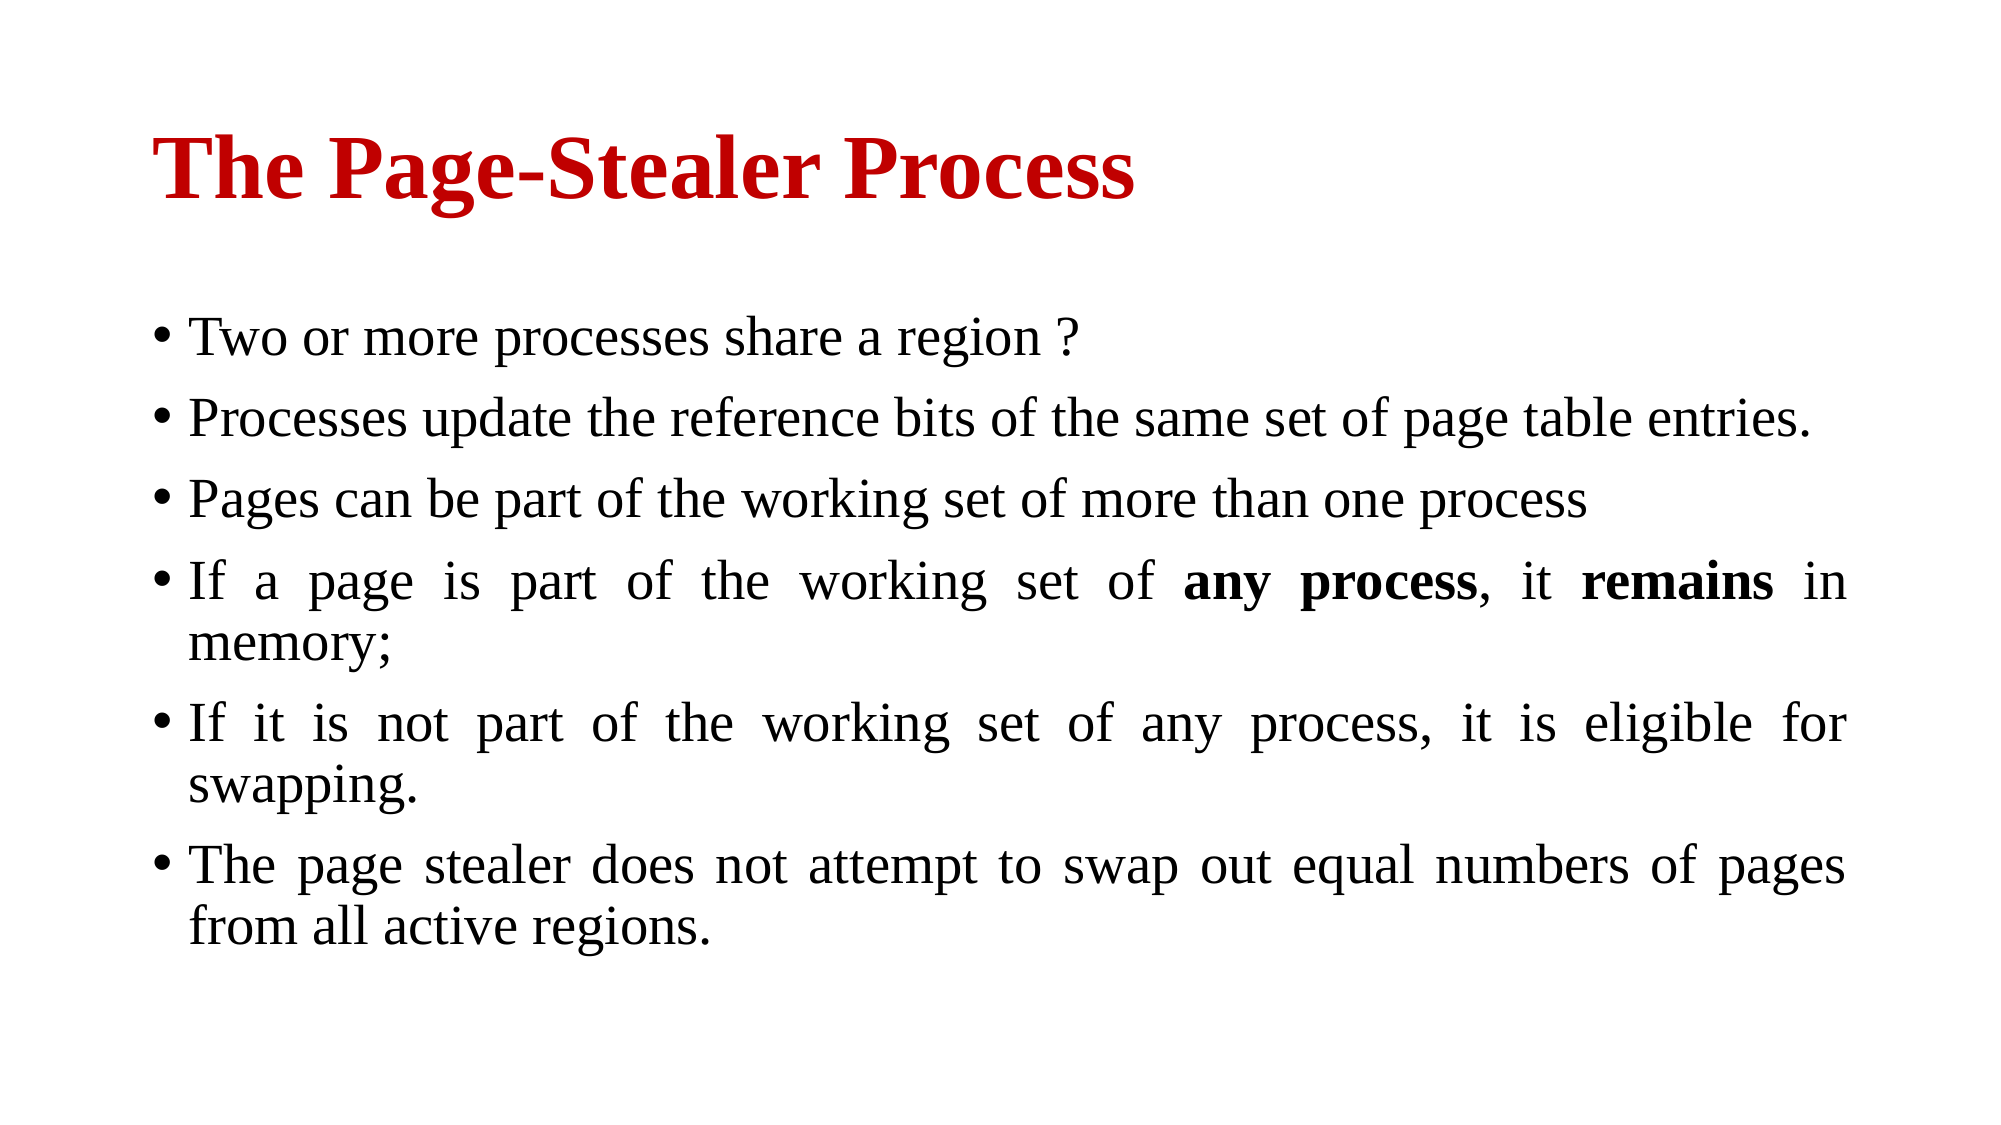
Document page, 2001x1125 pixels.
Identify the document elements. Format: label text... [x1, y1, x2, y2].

list Two or more processes share a region ? Processes update the reference bits of the same set of page table entries. Pages can be part of the working set of more than one process If a page is part of the working set of any process, it remains in memory; If it is not part of the working set of any process, it is eligible for swapping. The page stealer does not attempt to swap out equal numbers of pages from all active regions. [137, 299, 1863, 1014]
title The Page-Stealer Process [137, 59, 1863, 278]
